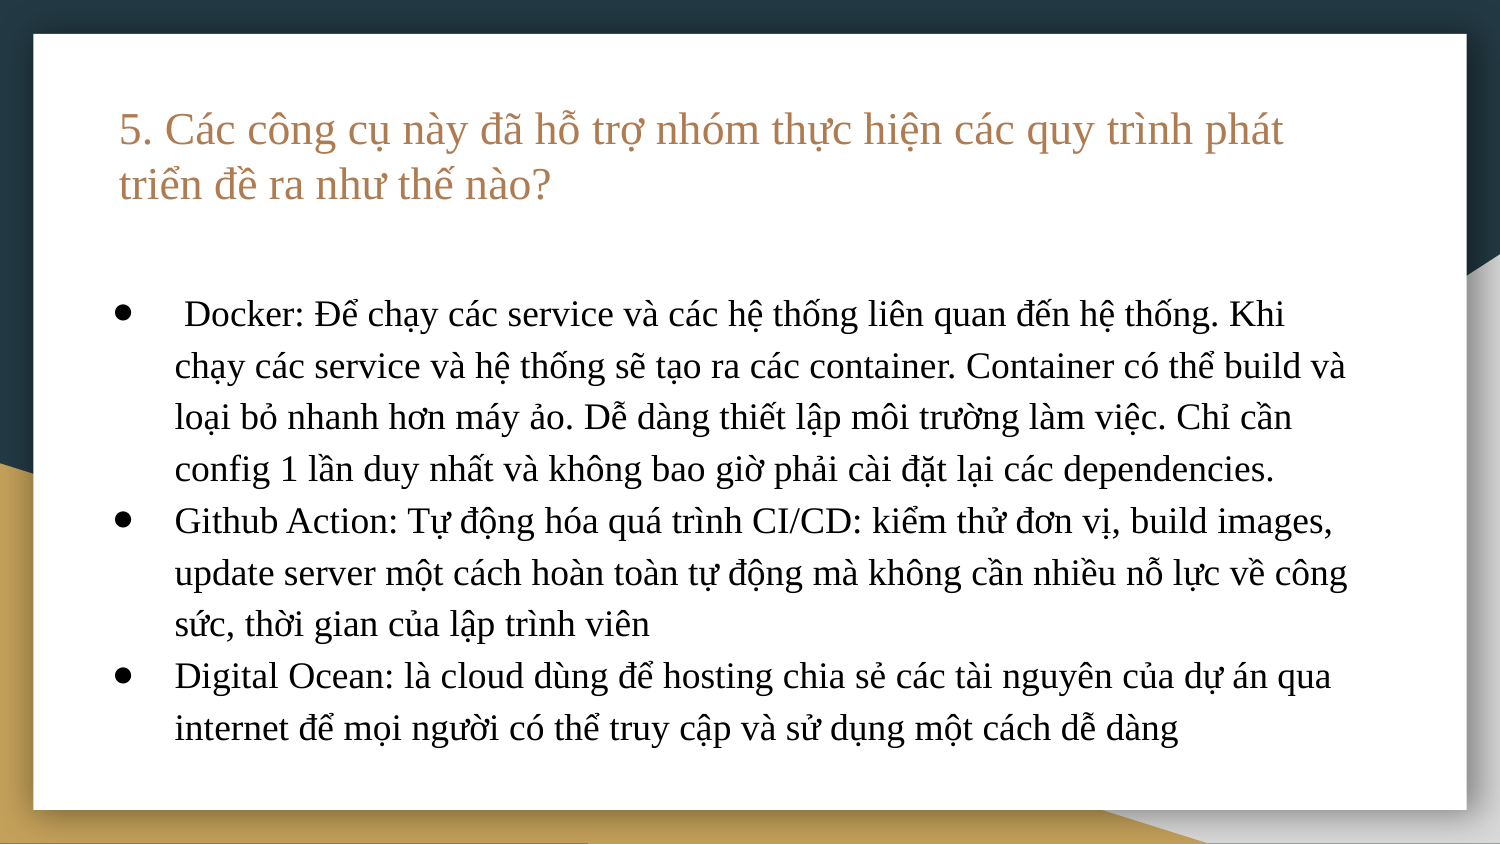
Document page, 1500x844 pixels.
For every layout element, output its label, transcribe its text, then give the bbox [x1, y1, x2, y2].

title 5. Các công cụ này đã hỗ trợ nhóm thực hiện các quy trình phát triển đề ra như thế nào? [104, 84, 1336, 208]
list Docker: Để chạy các service và các hệ thống liên quan đến hệ thống. Khi chạy các service và hệ thống sẽ tạo ra các container. Container có thể build và loại bỏ nhanh hơn máy ảo. Dễ dàng thiết lập môi trường làm việc. Chỉ cần config 1 lần duy nhất và không bao giờ phải cài đặt lại các dependencies. Github Action: Tự động hóa quá trình CI/CD: kiểm thử đơn vị, build images, update server một cách hoàn toàn tự động mà không cần nhiều nỗ lực về công sức, thời gian của lập trình viên Digital Ocean: là cloud dùng để hosting chia sẻ các tài nguyên của dự án qua internet để mọi người có thể truy cập và sử dụng một cách dễ dàng [71, 267, 1368, 788]
